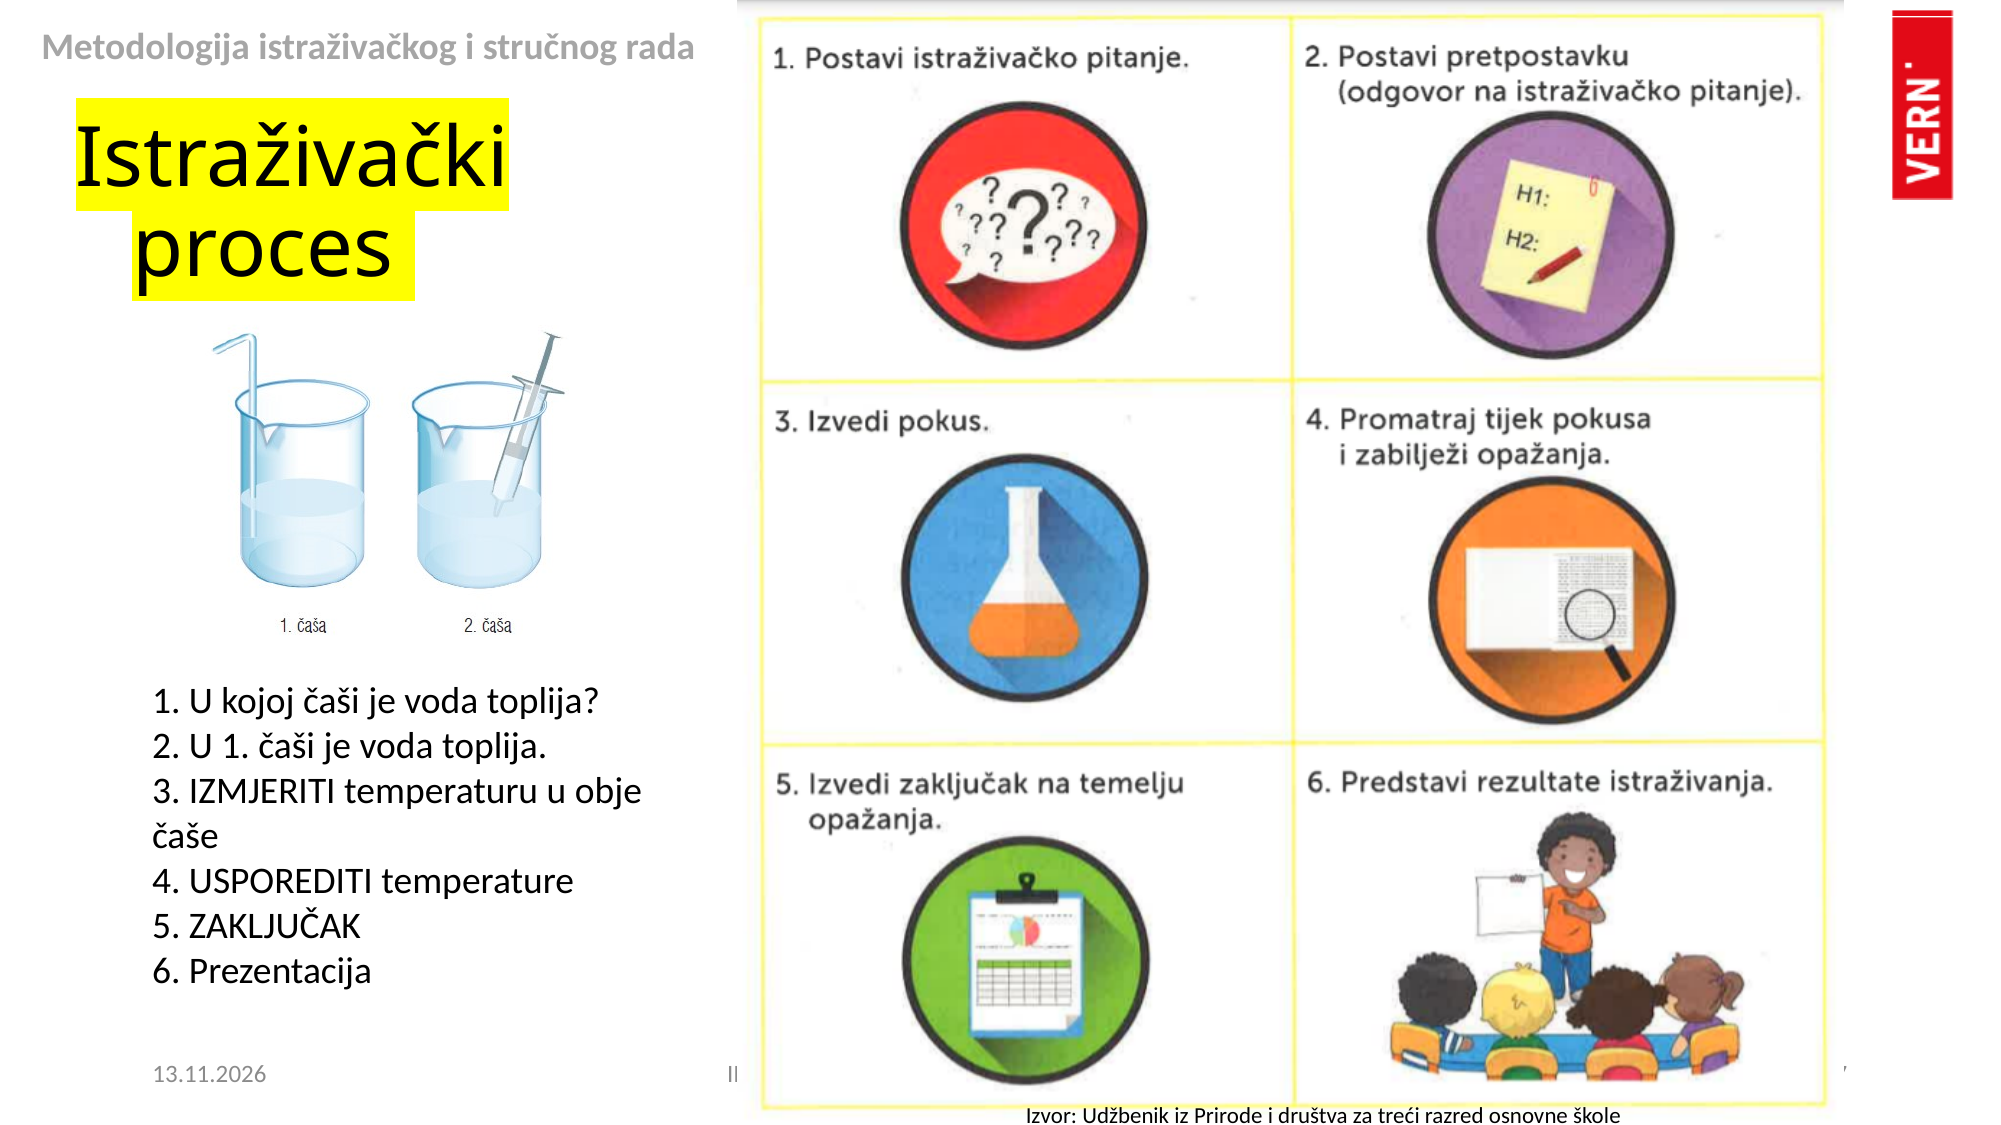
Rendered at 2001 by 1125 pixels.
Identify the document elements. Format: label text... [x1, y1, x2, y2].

footer III. semestar spec.dipl. stručni studij IT MENADŽMENT [662, 1042, 737, 1103]
text_box 1. U kojoj čaši je voda toplija? 2. U 1. čaši je voda toplija. 3. IZMJERITI temperaturu u obje čaše 4. USPOREDITI temperature 5. ZAKLJUČAK 6. Prezentacija [137, 668, 663, 998]
slide_number 17 [1844, 1042, 1863, 1103]
title Istraživački proces [60, 140, 719, 269]
picture [197, 309, 582, 643]
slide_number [137, 1042, 588, 1103]
picture [1891, 9, 1955, 200]
picture [737, 0, 1844, 1125]
